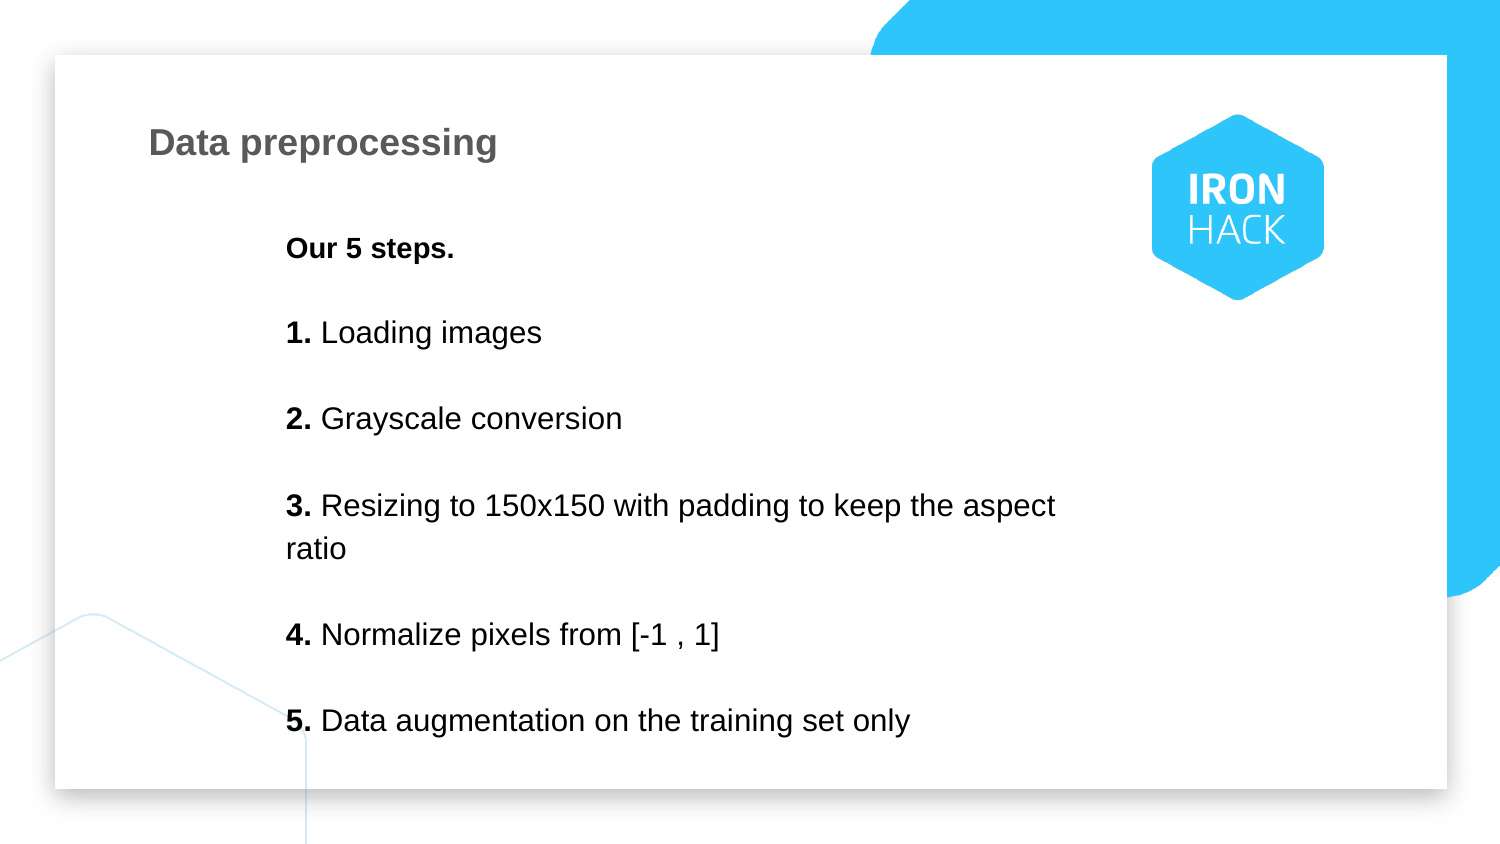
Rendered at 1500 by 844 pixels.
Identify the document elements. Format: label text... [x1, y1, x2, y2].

text_box Data preprocessing [133, 102, 966, 216]
picture [0, 0, 1500, 844]
text_box Our 5 steps. 1. Loading images 2. Grayscale conversion 3. Resizing to 150x150 with padding to keep the aspect ratio 4. Normalize pixels from [-1 , 1] 5. Data augmentation on the training set only [270, 208, 1139, 721]
